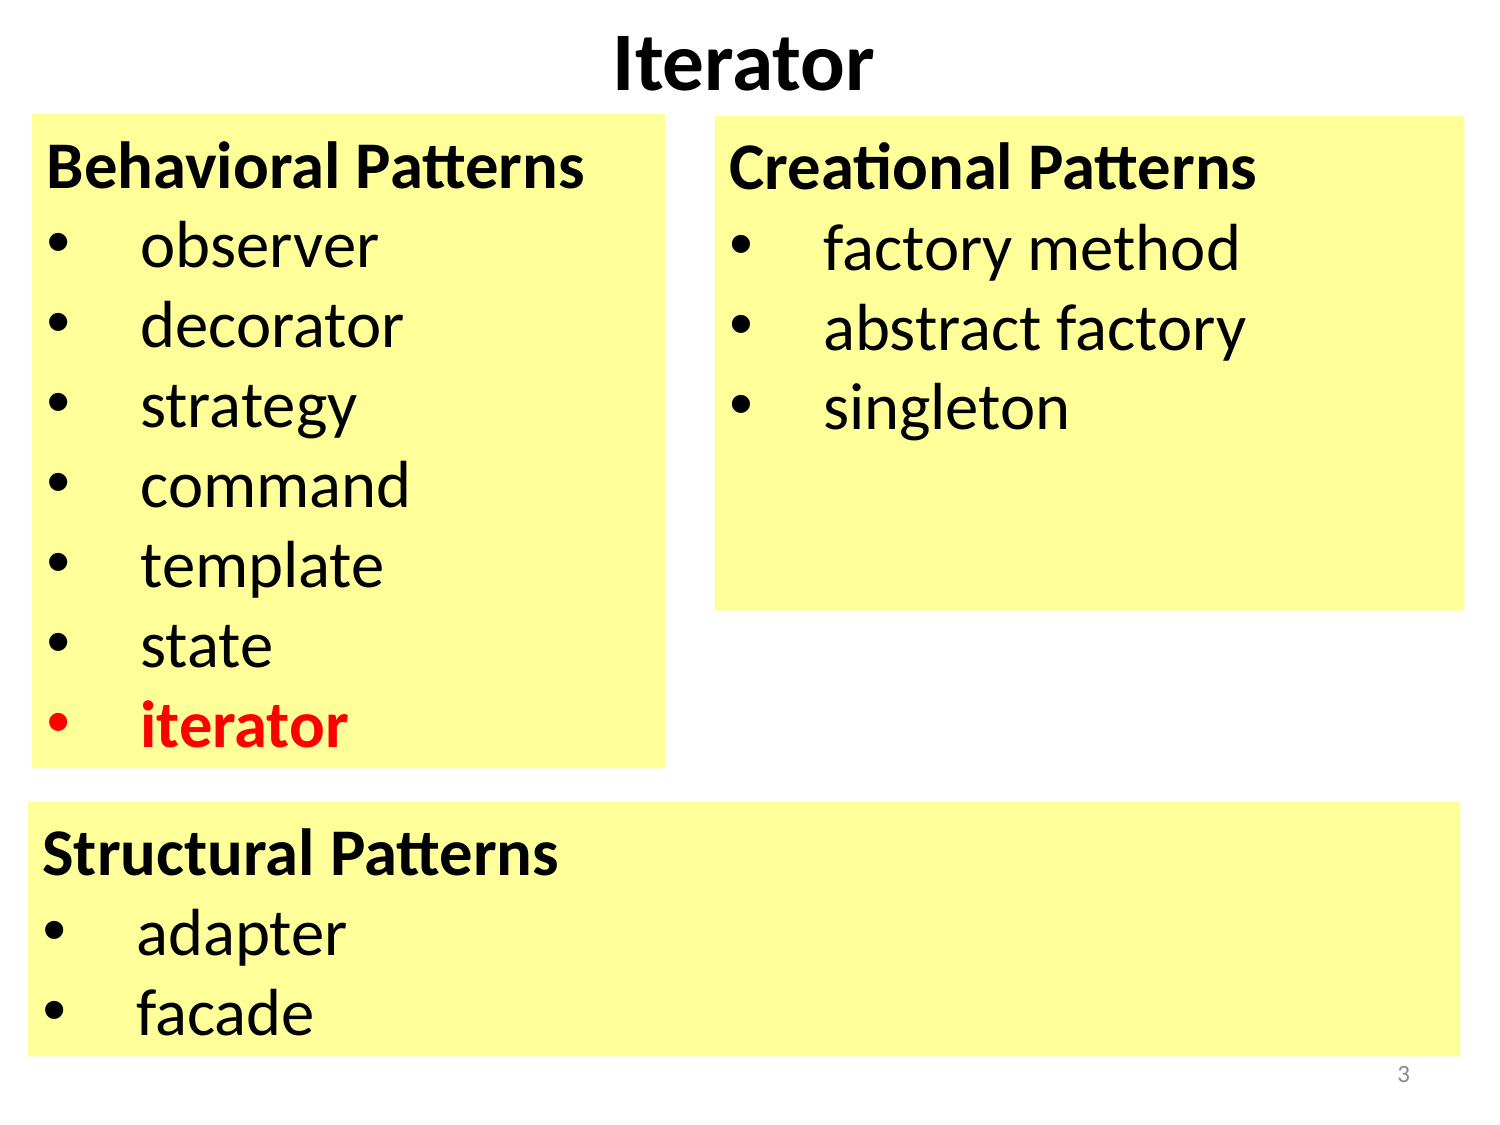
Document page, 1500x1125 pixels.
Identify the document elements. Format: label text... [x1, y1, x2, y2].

text_box Behavioral Patterns observer decorator strategy command template state iterator [31, 113, 665, 769]
slide_number 3 [1074, 1057, 1425, 1103]
text_box Structural Patterns adapter facade [27, 801, 1461, 1057]
text_box Iterator [501, 0, 987, 115]
text_box Creational Patterns factory method abstract factory singleton [714, 116, 1465, 611]
